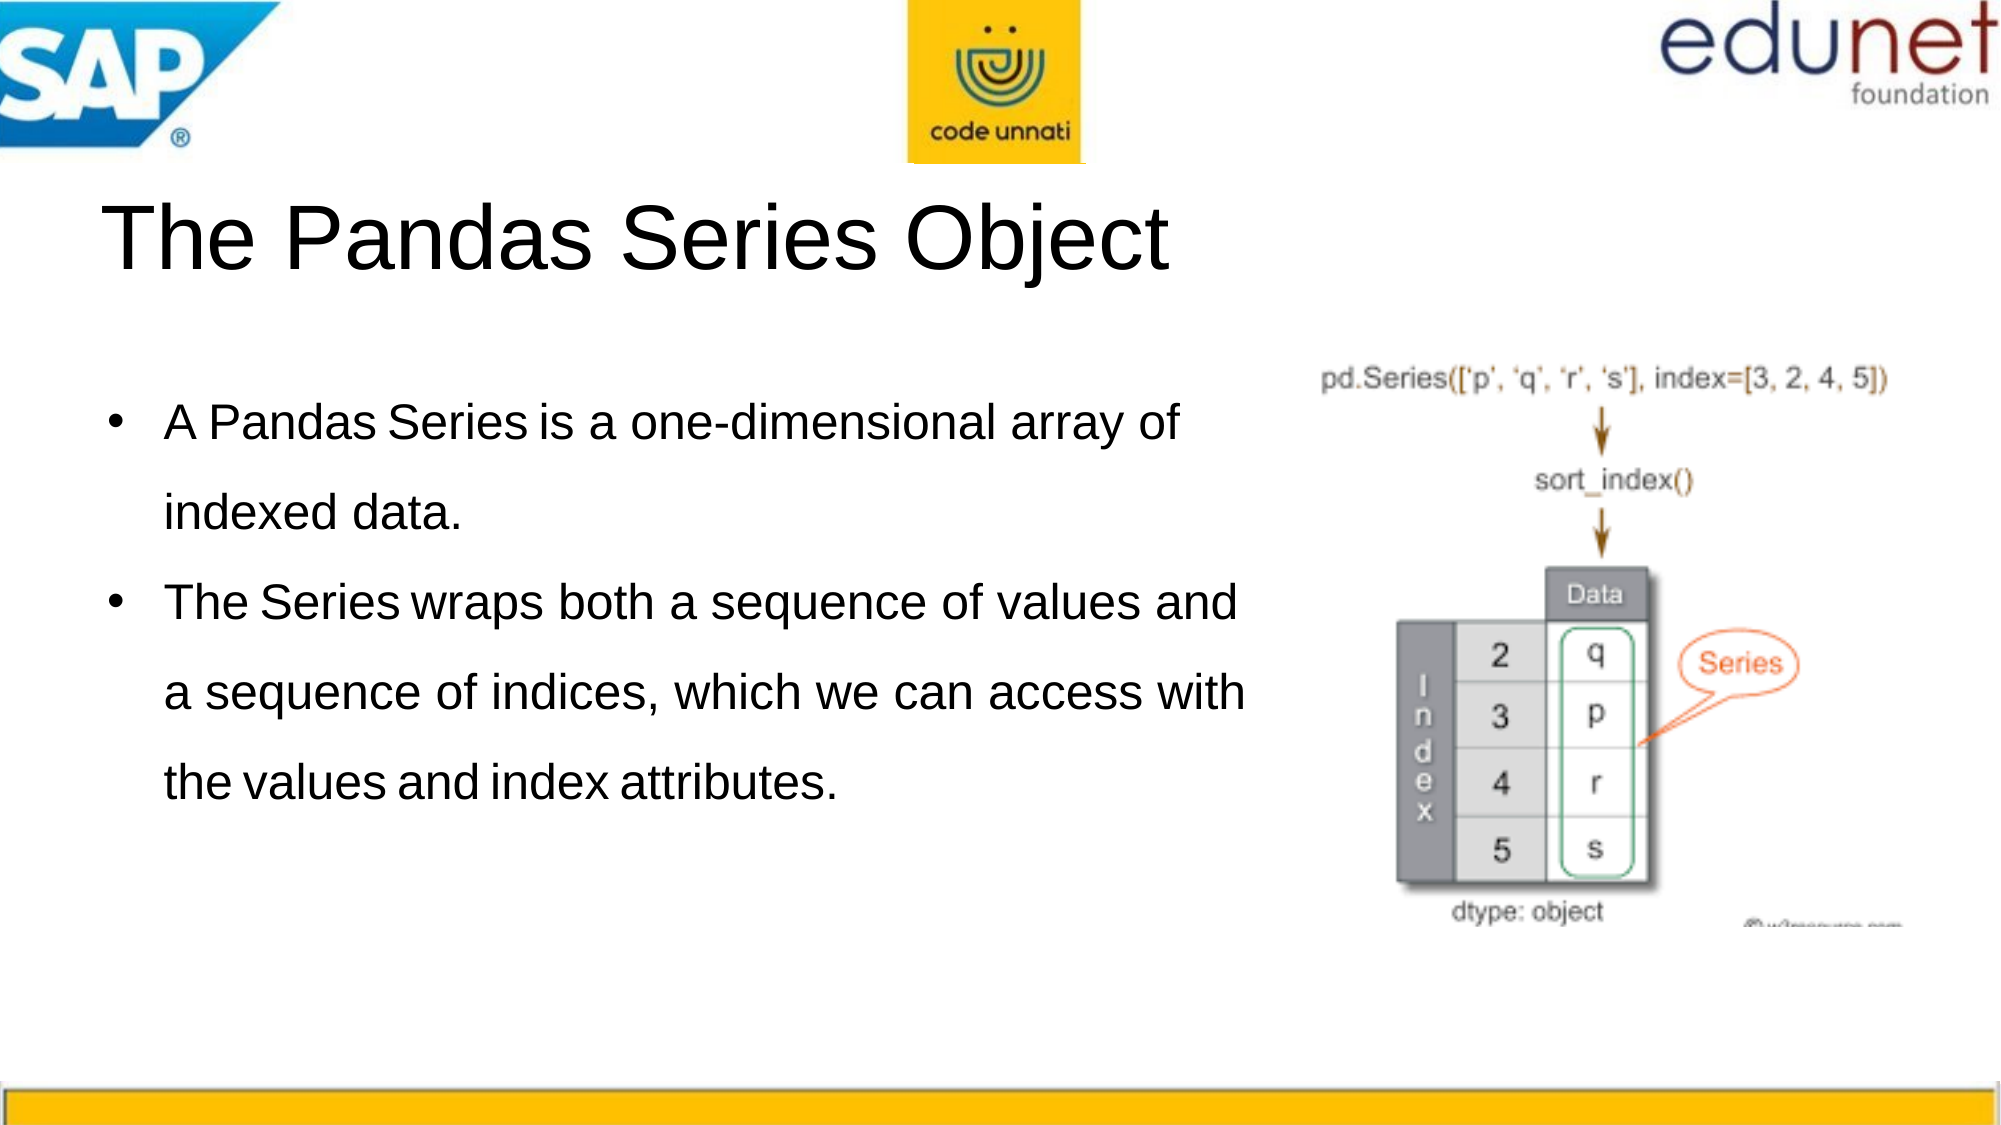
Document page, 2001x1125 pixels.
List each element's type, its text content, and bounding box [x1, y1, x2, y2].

text_box The Pandas Series Object [85, 170, 1511, 296]
picture [1306, 352, 1907, 927]
picture [0, 1081, 2000, 1125]
picture [0, 0, 2000, 164]
text_box A Pandas Series is a one-dimensional array of indexed data. The Series wraps both a sequence of values and a sequence of indices, which we can access with the values and index attributes. [92, 352, 1264, 818]
